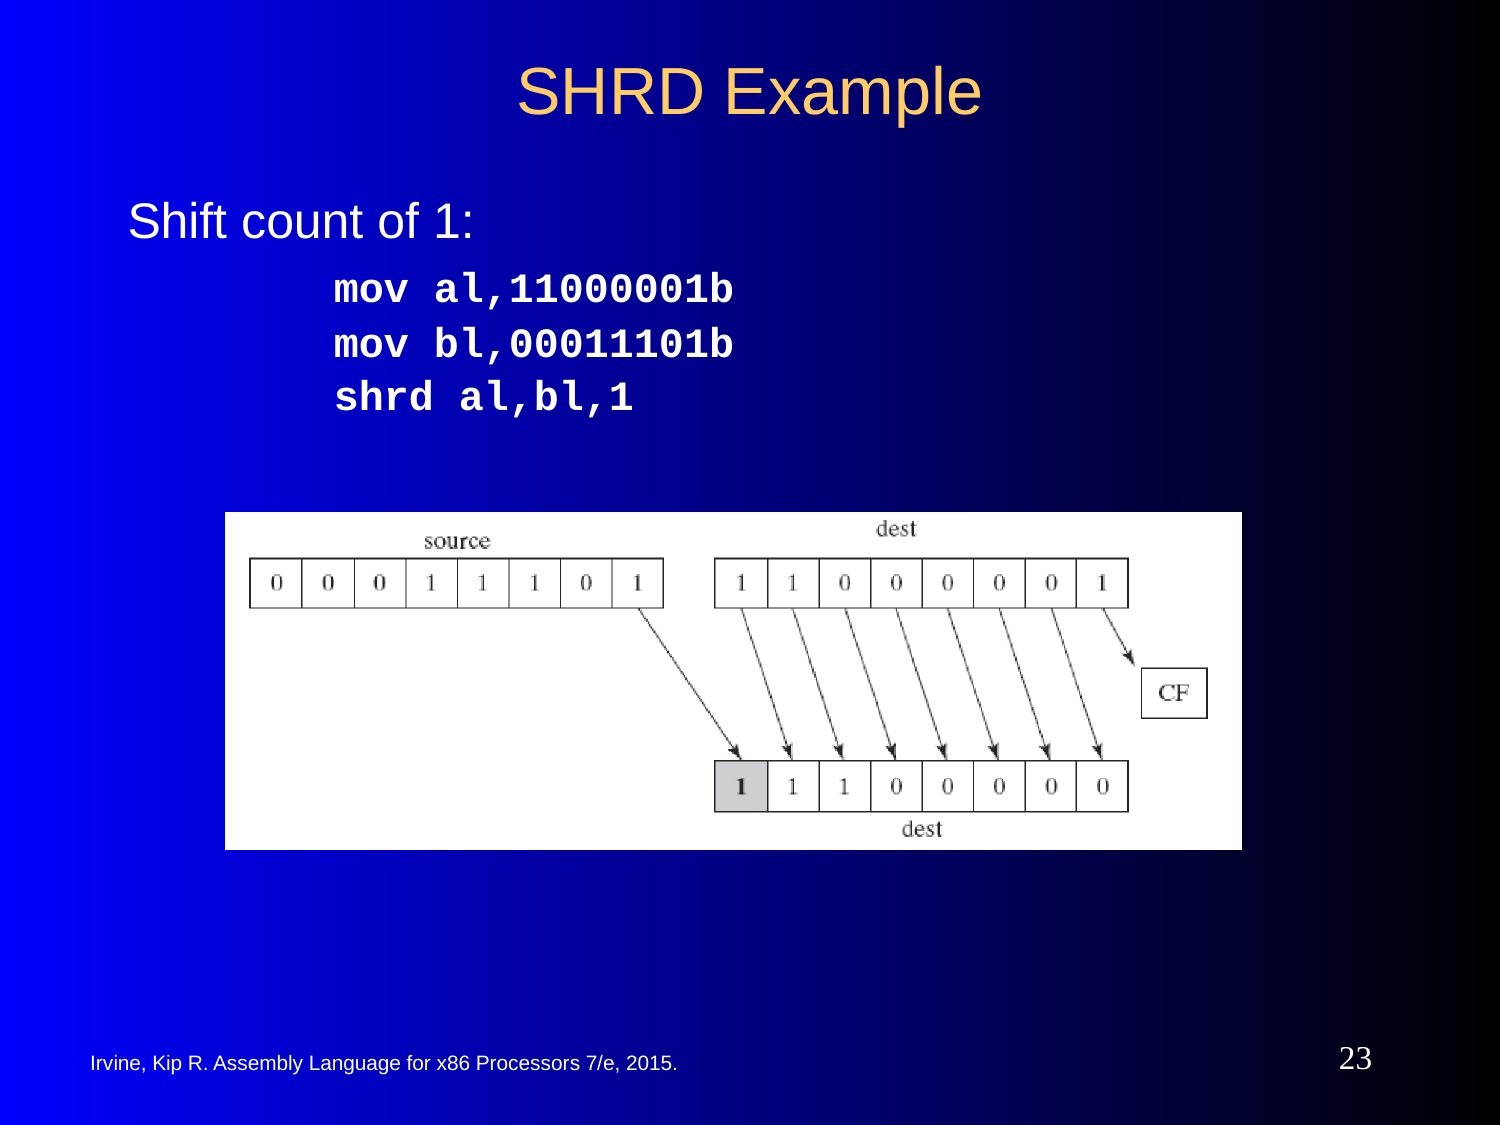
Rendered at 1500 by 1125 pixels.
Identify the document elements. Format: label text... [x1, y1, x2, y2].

picture [224, 512, 1242, 850]
footer Irvine, Kip R. Assembly Language for x86 Processors 7/e, 2015. [75, 1037, 800, 1088]
list Shift count of 1: mov al,11000001b mov bl,00011101b shrd al,bl,1 [112, 187, 1388, 450]
slide_number ‹#› [1224, 1025, 1388, 1088]
title SHRD Example [112, 37, 1388, 138]
